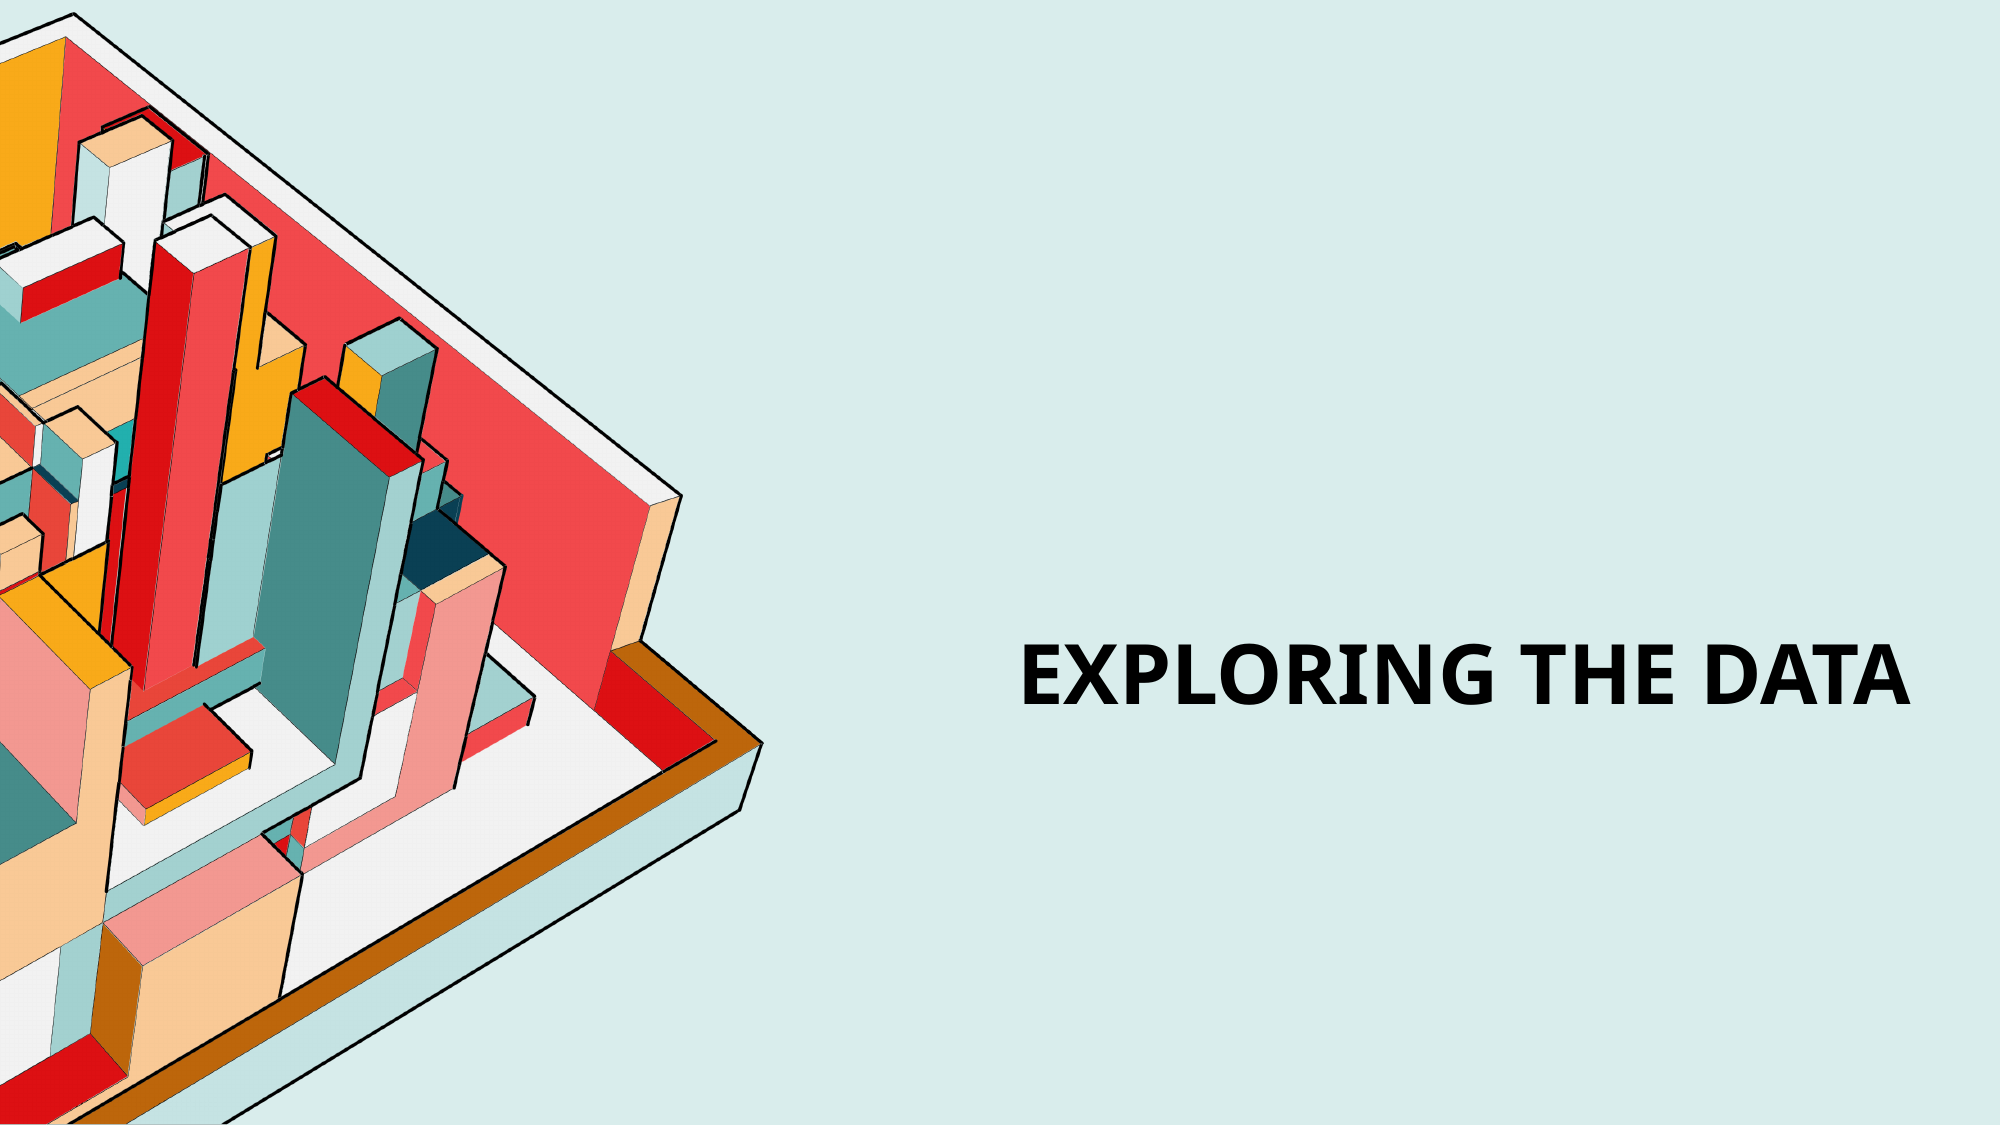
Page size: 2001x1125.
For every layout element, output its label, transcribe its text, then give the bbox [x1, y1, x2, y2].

picture [0, 0, 765, 1125]
title Exploring the Data [1002, 185, 1928, 730]
